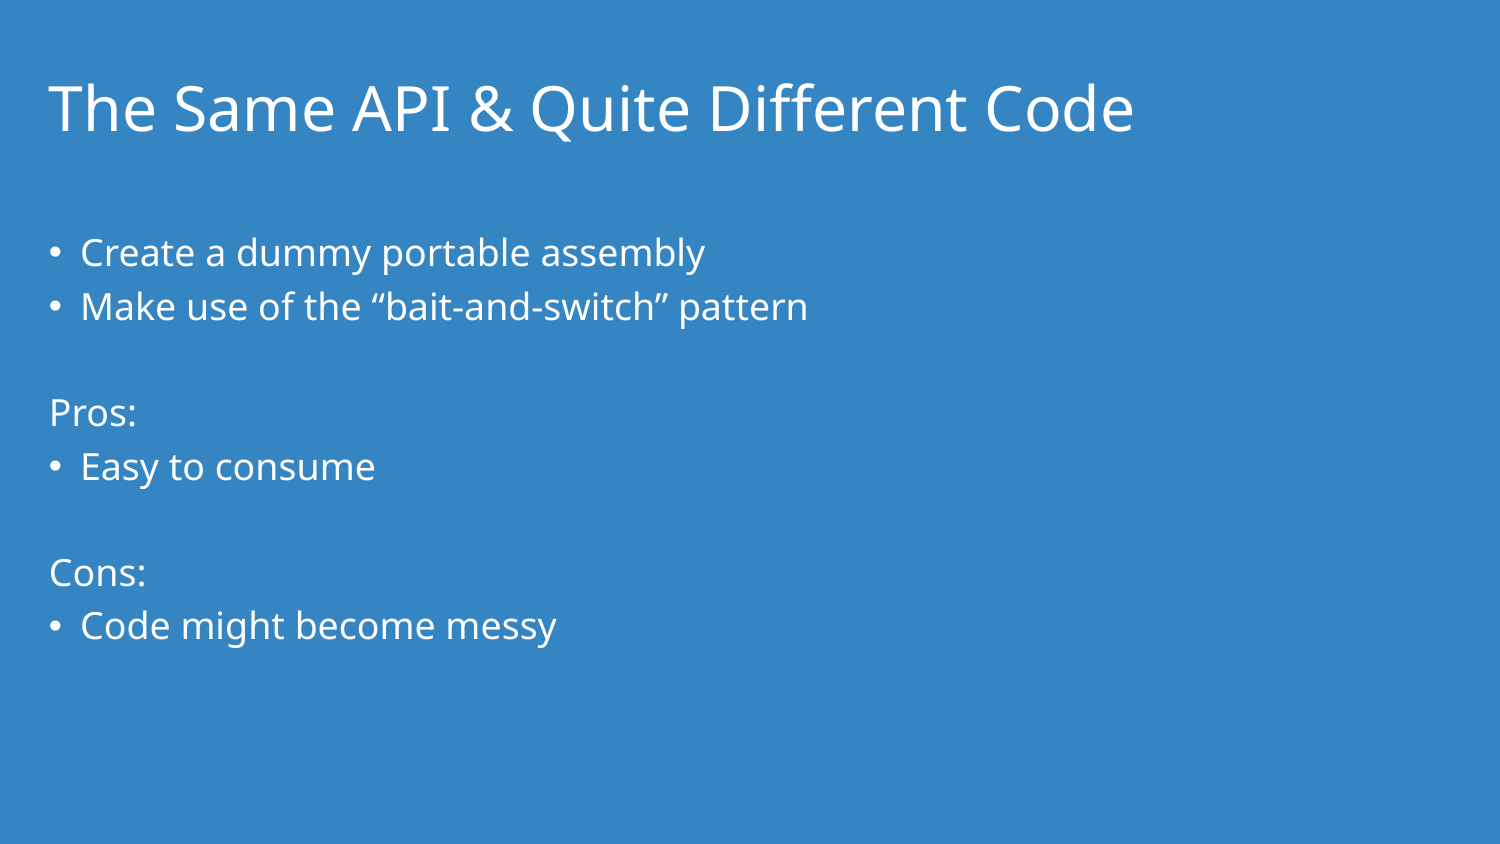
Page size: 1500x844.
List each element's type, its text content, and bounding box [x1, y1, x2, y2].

title The Same API & Quite Different Code [40, 0, 1335, 214]
list Create a dummy portable assembly Make use of the “bait-and-switch” pattern Pros: Easy to consume Cons: Code might become messy [40, 221, 1335, 844]
